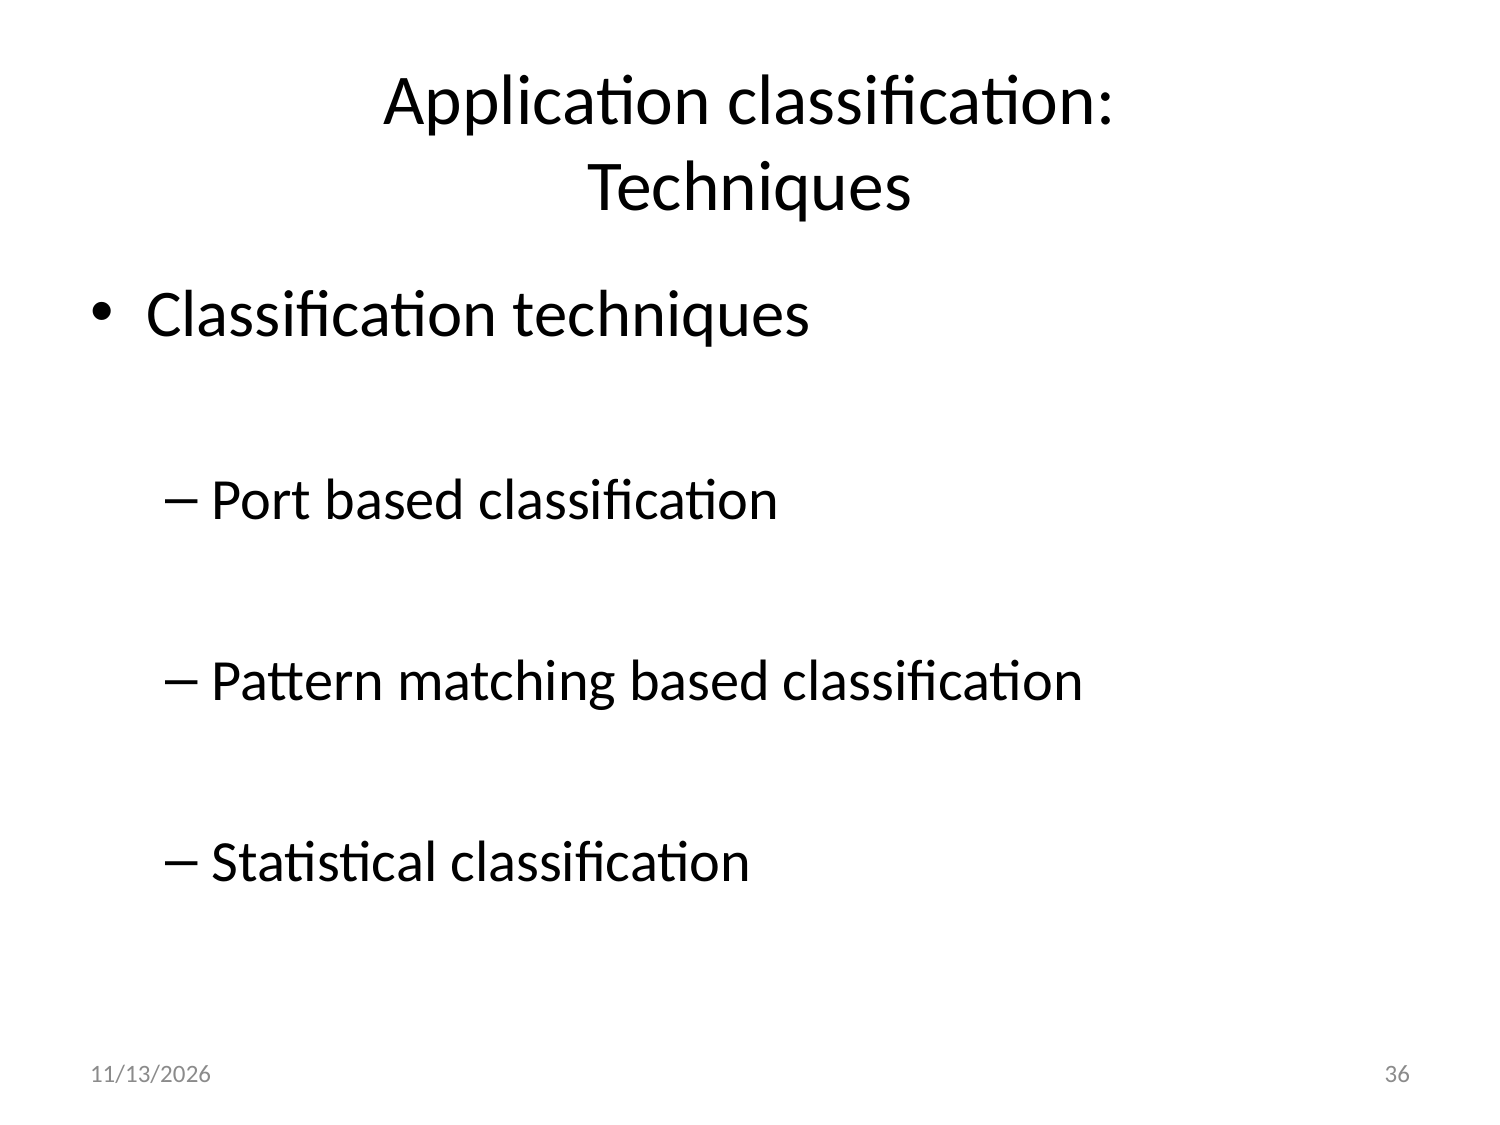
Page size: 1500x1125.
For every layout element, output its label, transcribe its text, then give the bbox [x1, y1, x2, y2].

title Application classification: Techniques [74, 44, 1426, 233]
slide_number 36 [1074, 1042, 1425, 1103]
list Classification techniques Port based classification Pattern matching based classification Statistical classification [74, 262, 1426, 1006]
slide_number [75, 1042, 425, 1103]
